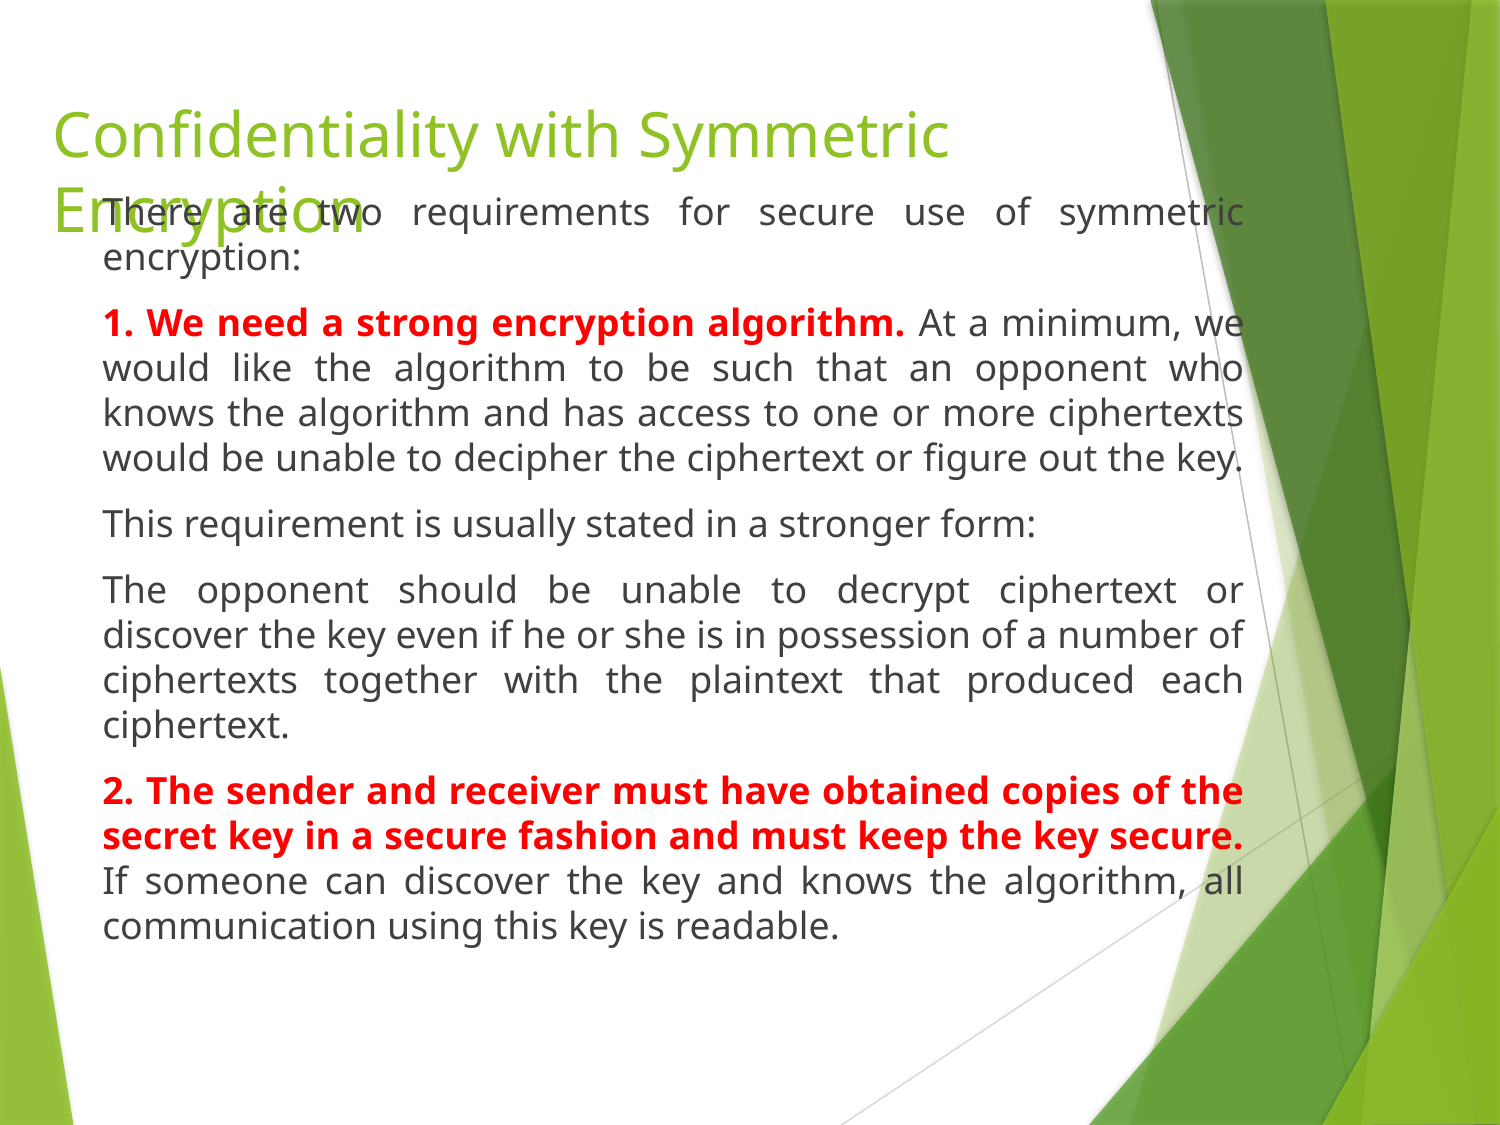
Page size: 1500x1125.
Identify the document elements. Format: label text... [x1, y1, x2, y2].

list There are two requirements for secure use of symmetric encryption: 1. We need a strong encryption algorithm. At a minimum, we would like the algorithm to be such that an opponent who knows the algorithm and has access to one or more ciphertexts would be unable to decipher the ciphertext or figure out the key. This requirement is usually stated in a stronger form: The opponent should be unable to decrypt ciphertext or discover the key even if he or she is in possession of a number of ciphertexts together with the plaintext that produced each ciphertext. 2. The sender and receiver must have obtained copies of the secret key in a secure fashion and must keep the key secure. If someone can discover the key and knows the algorithm, all communication using this key is readable. [87, 180, 1261, 818]
title Confidentiality with Symmetric Encryption [37, 87, 1276, 192]
